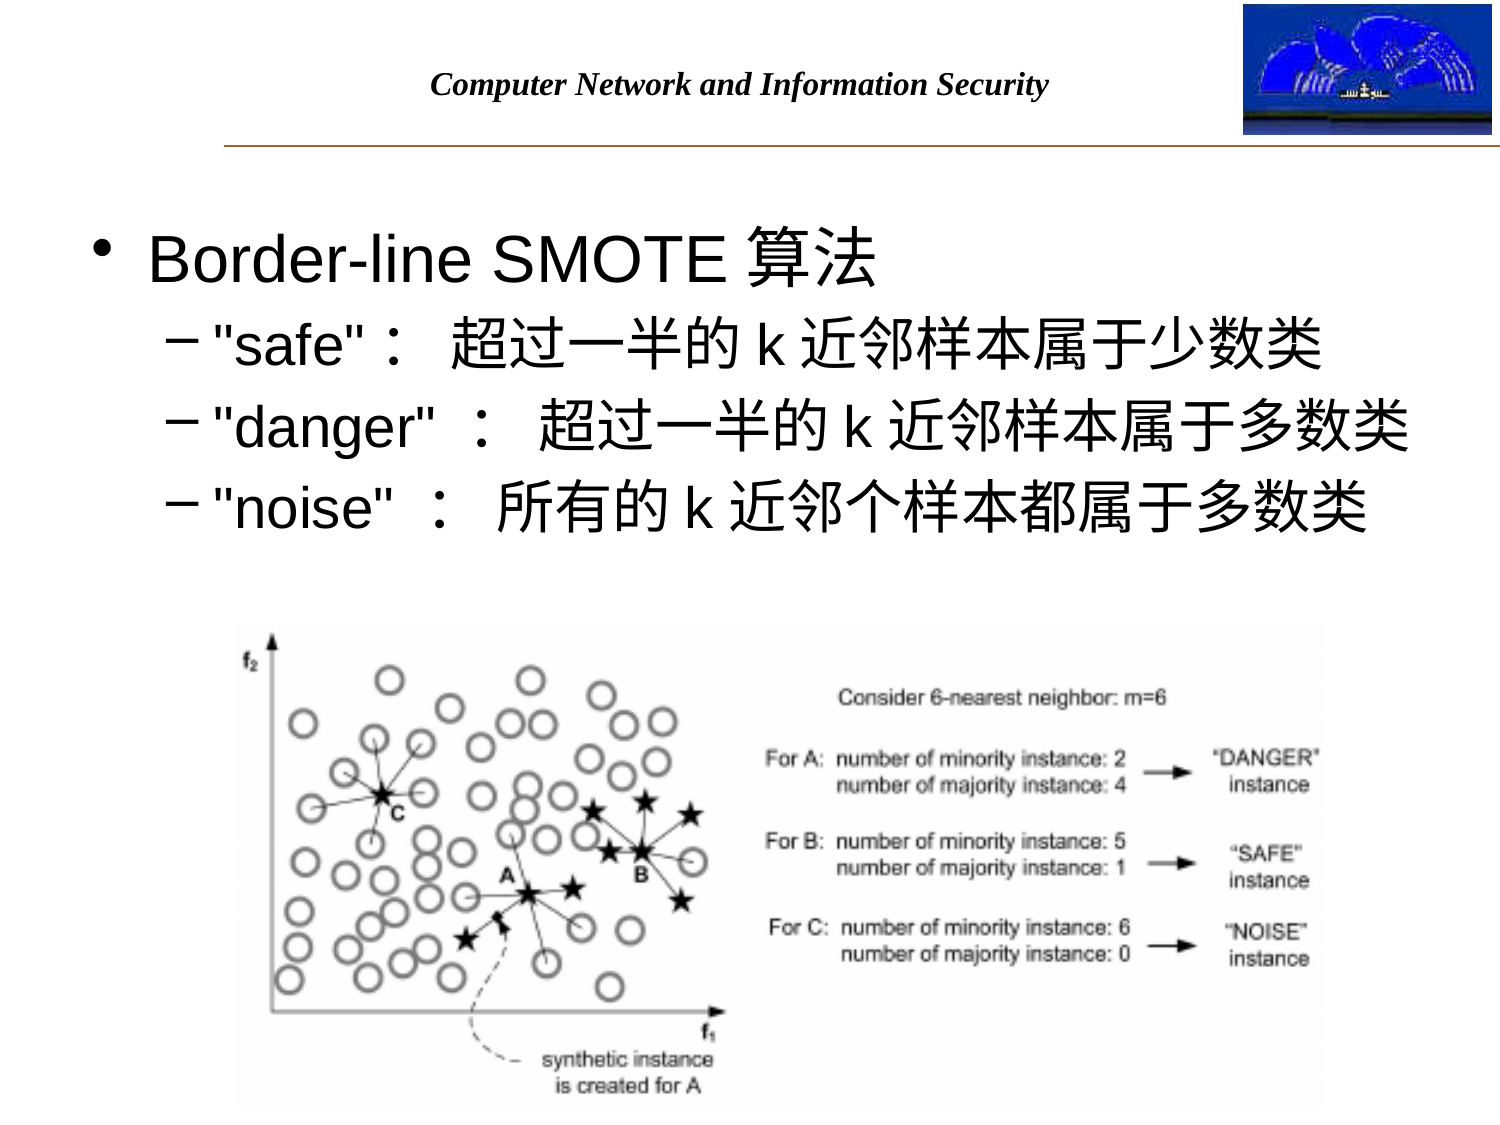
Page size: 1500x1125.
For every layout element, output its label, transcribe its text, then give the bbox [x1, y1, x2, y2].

list Border-line SMOTE算法 "safe"： 超过一半的k近邻样本属于少数类 "danger" ： 超过一半的k近邻样本属于多数类 "noise" ： 所有的k近邻个样本都属于多数类 [76, 207, 1427, 764]
picture [196, 574, 1353, 1118]
